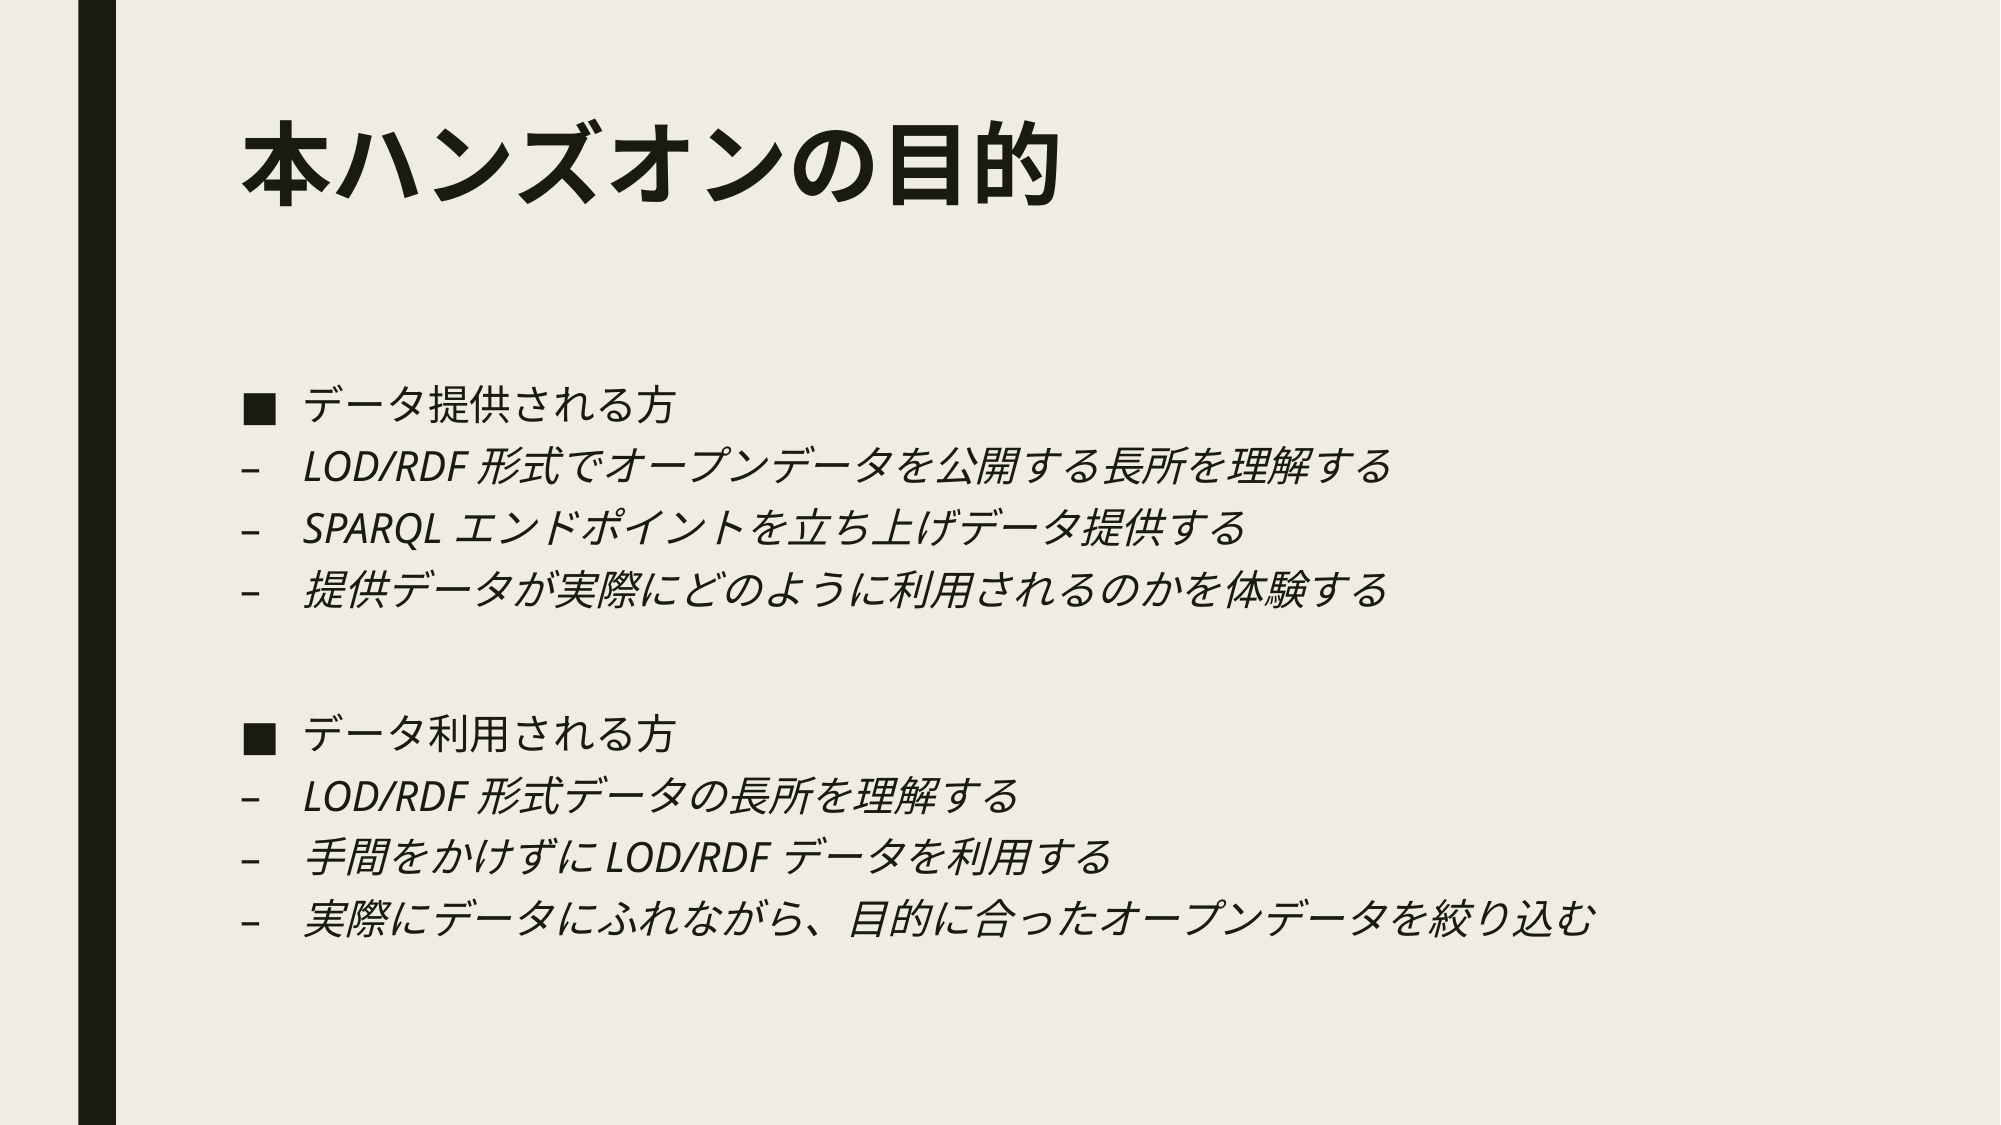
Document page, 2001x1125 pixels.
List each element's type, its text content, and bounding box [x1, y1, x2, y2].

list データ提供される方 LOD/RDF形式でオープンデータを公開する長所を理解する SPARQLエンドポイントを立ち上げデータ提供する 提供データが実際にどのように利用されるのかを体験する データ利用される方 LOD/RDF形式データの長所を理解する 手間をかけずにLOD/RDFデータを利用する 実際にデータにふれながら、目的に合ったオープンデータを絞り込む [225, 375, 1800, 963]
title 本ハンズオンの目的 [225, 112, 1800, 357]
